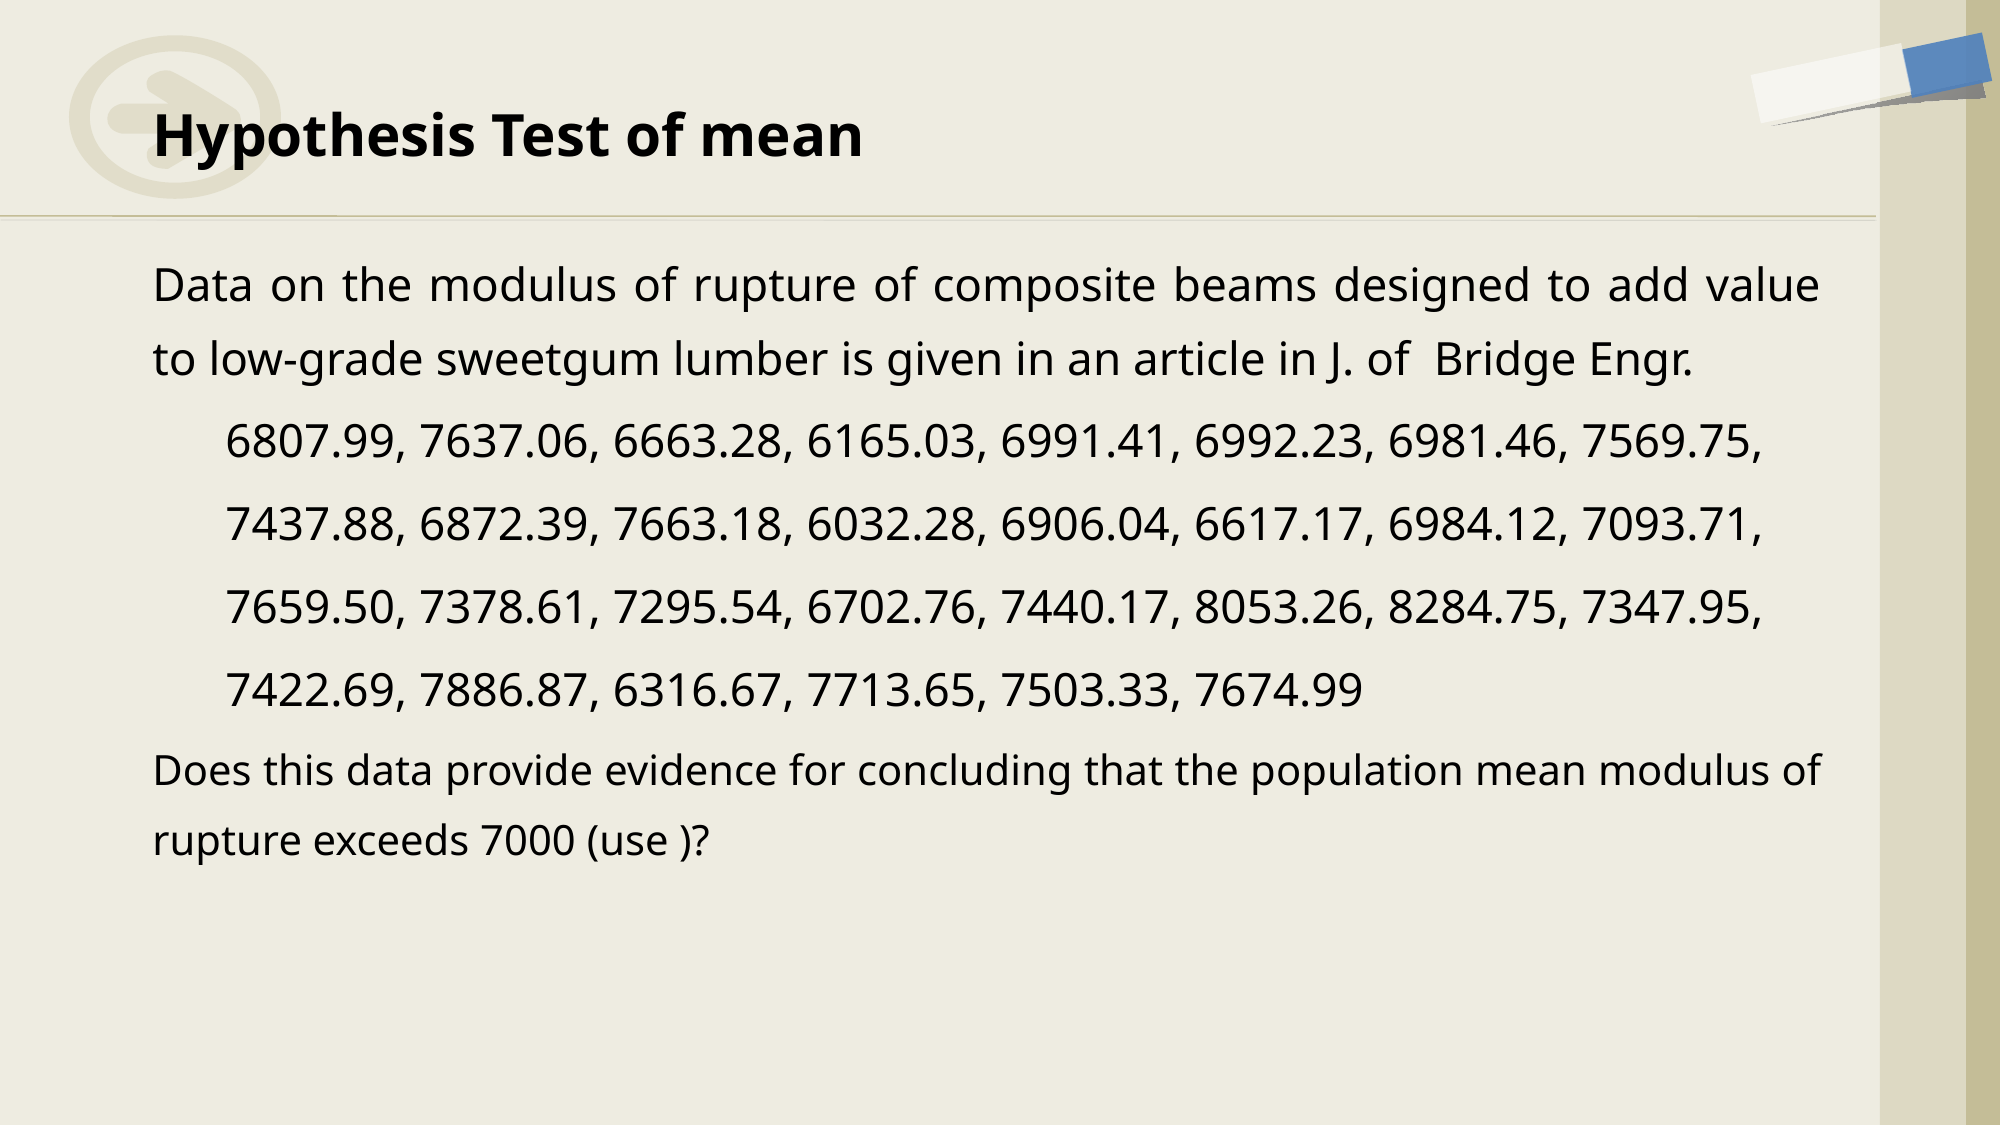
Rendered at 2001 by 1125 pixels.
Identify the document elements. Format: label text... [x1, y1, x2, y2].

title Hypothesis Test of mean [137, 87, 1863, 180]
